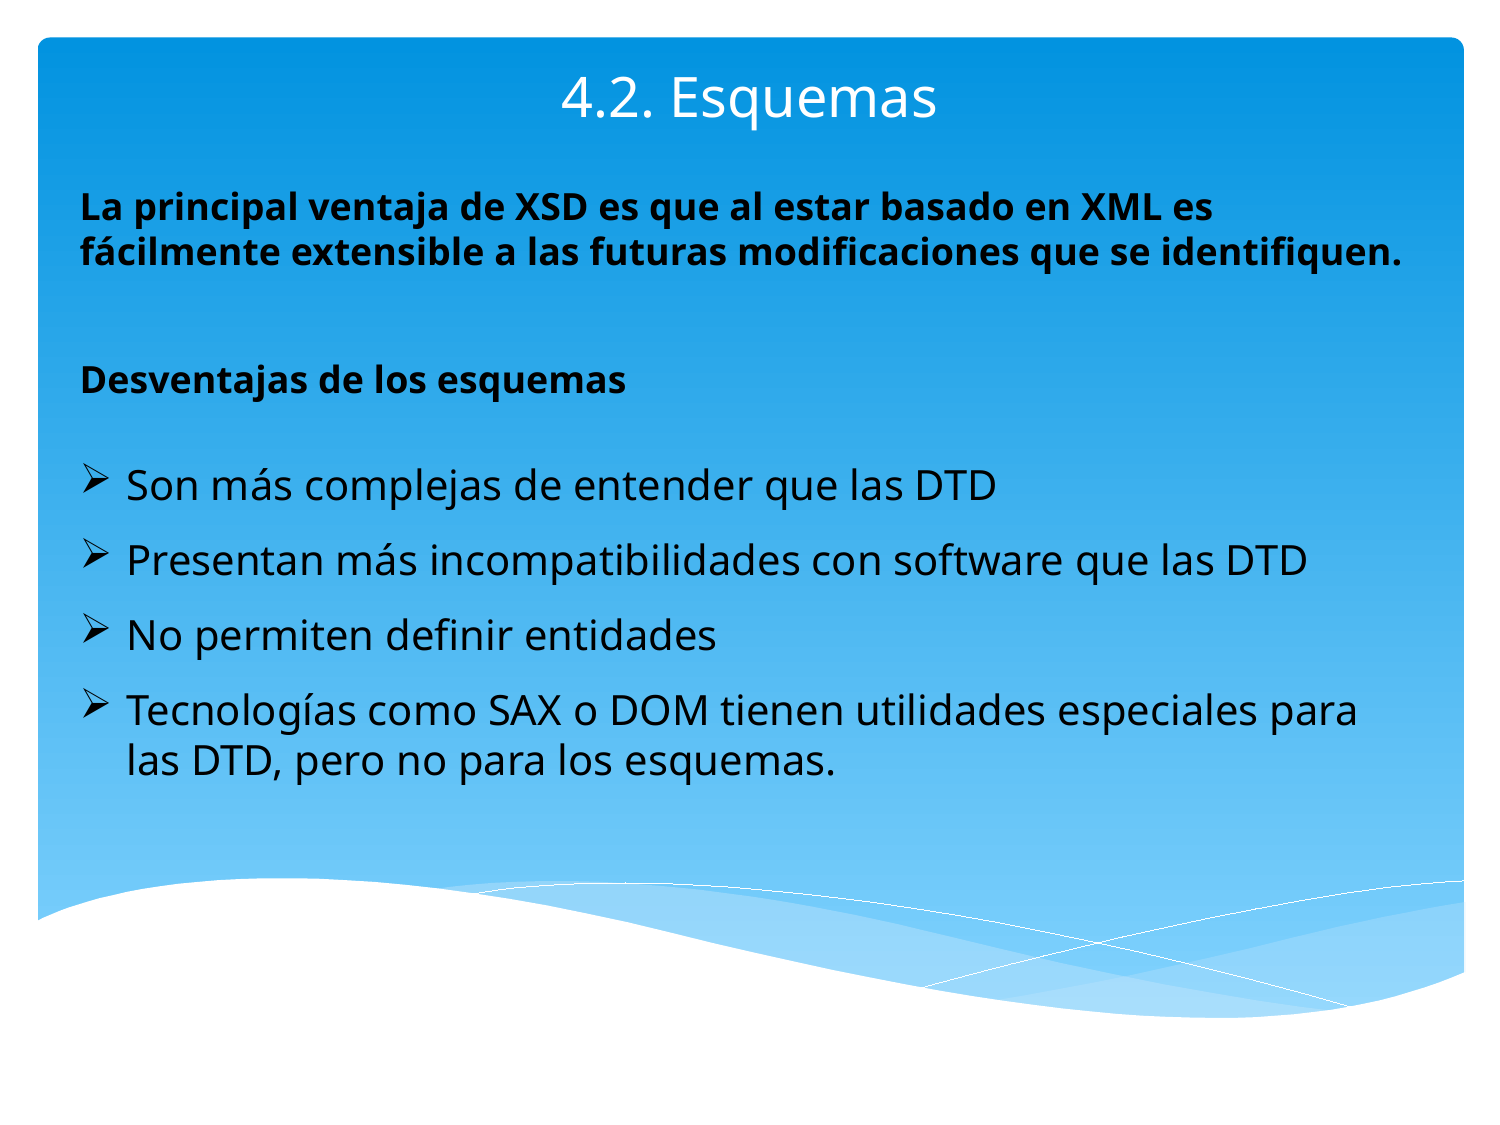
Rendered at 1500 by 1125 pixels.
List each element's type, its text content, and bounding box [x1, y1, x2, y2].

text_box La principal ventaja de XSD es que al estar basado en XML es fácilmente extensible a las futuras modificaciones que se identifiquen. Desventajas de los esquemas Son más complejas de entender que las DTD Presentan más incompatibilidades con software que las DTD No permiten definir entidades Tecnologías como SAX o DOM tienen utilidades especiales para las DTD, pero no para los esquemas. [64, 175, 1424, 791]
title 4.2. Esquemas [112, 53, 1388, 137]
